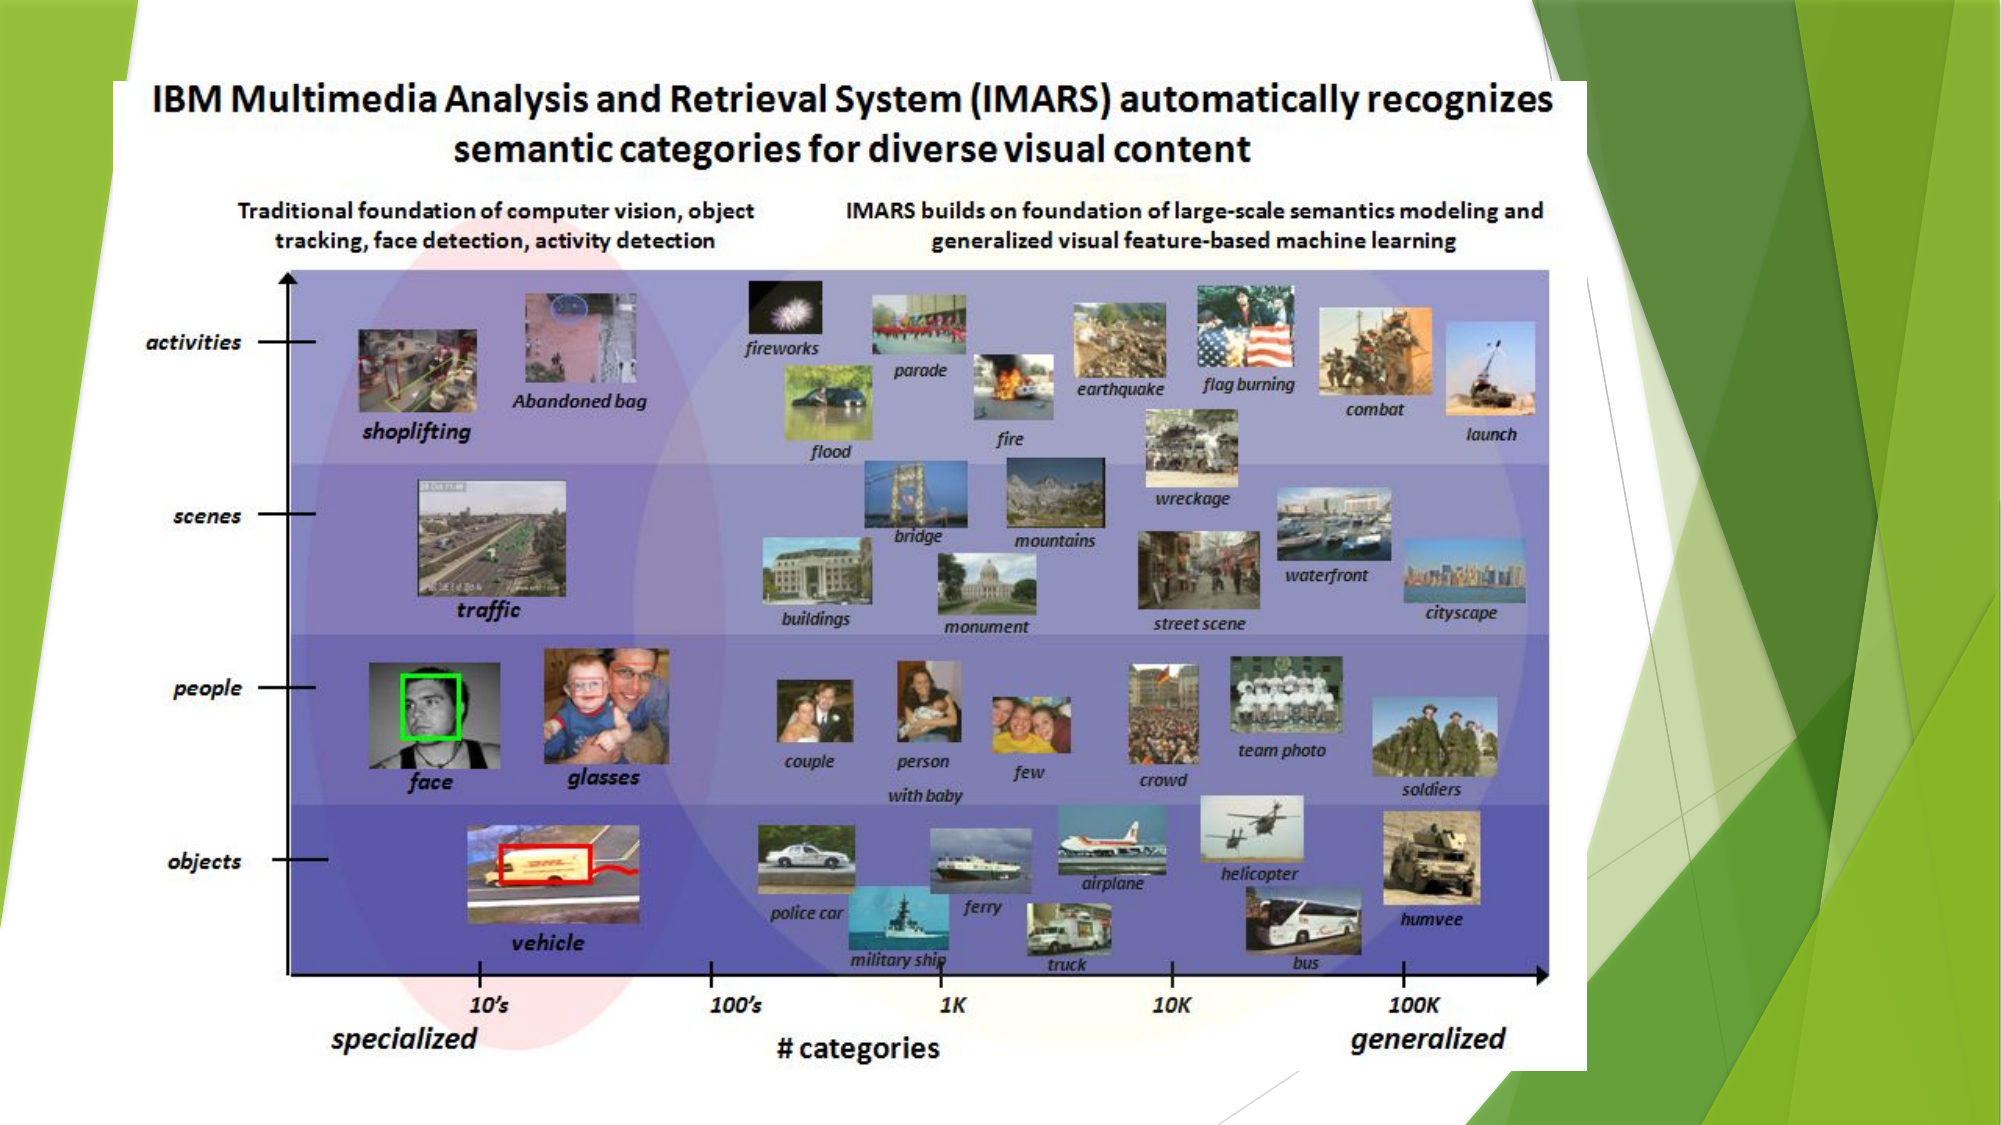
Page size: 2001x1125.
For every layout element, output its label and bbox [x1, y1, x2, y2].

picture [112, 80, 1588, 1071]
